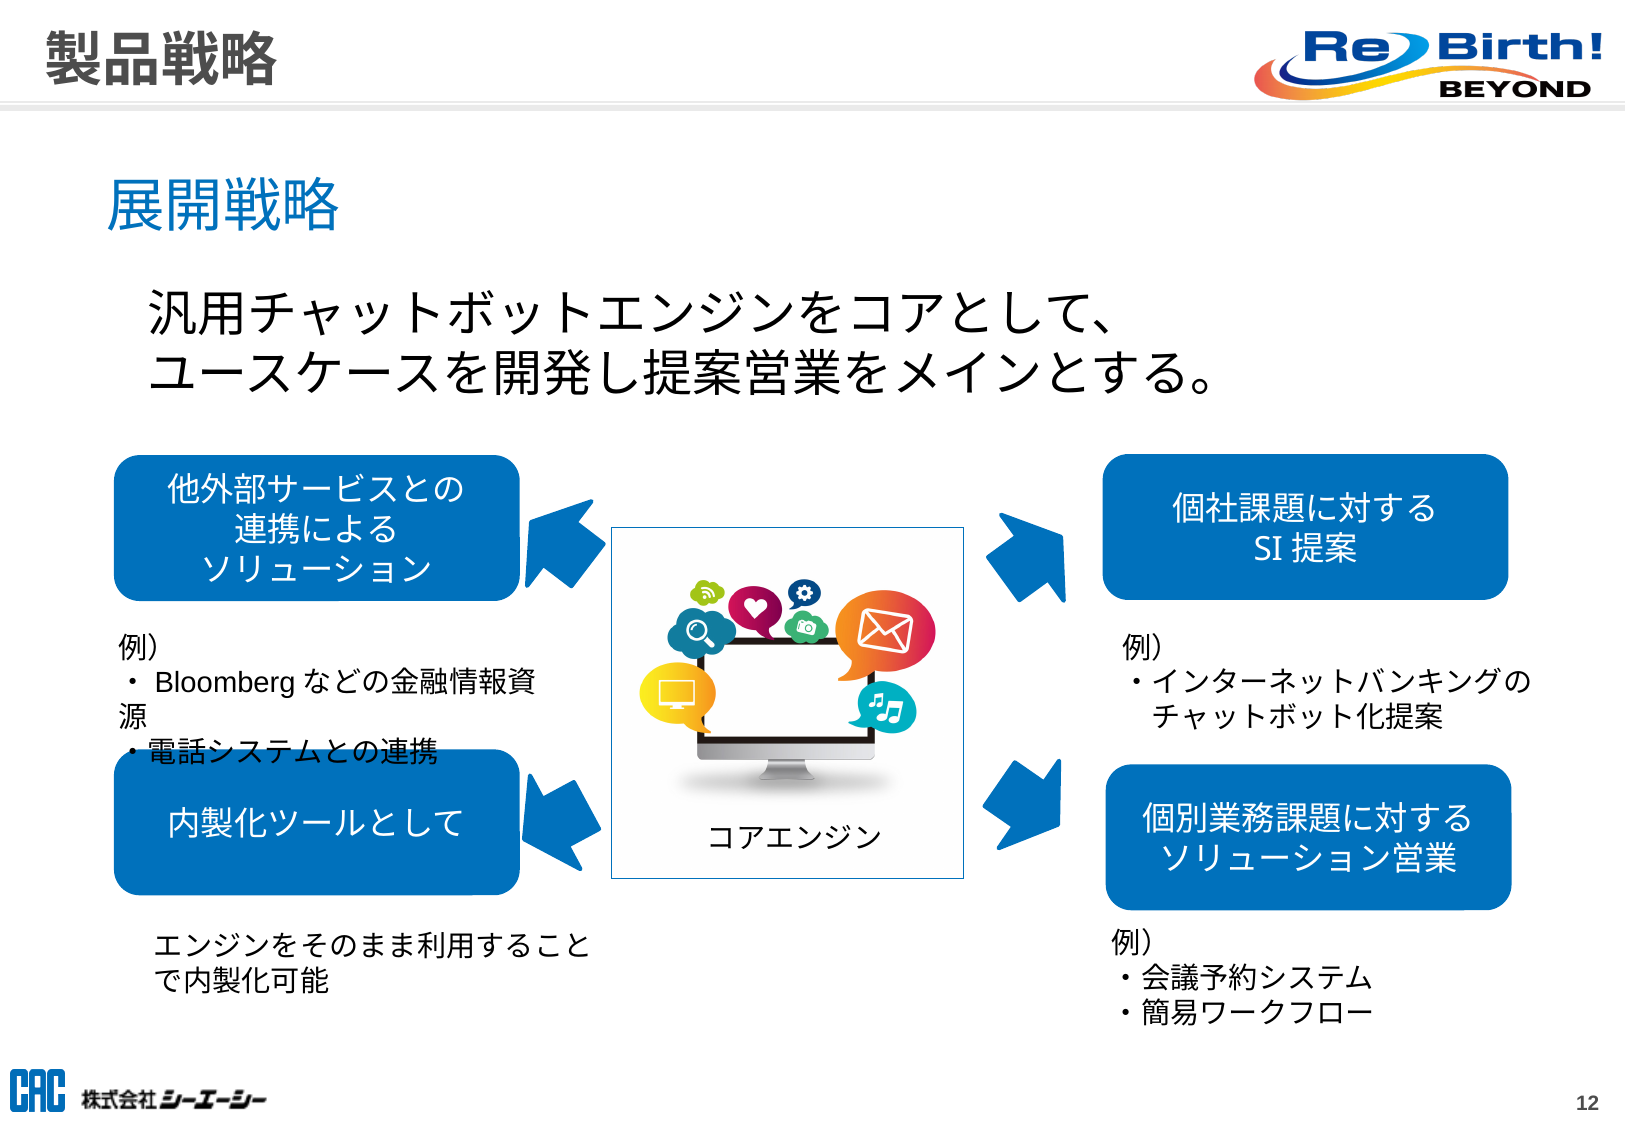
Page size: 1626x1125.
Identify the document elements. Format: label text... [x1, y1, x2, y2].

slide_number 11 [1220, 1081, 1600, 1124]
picture [611, 526, 964, 879]
picture [7, 1066, 67, 1114]
text_box [986, 512, 1066, 603]
text_box [521, 773, 602, 871]
text_box 例） ・インターネットバンキングの チャットボット化提案 [1107, 621, 1580, 742]
text_box 例） ・Bloombergなどの金融情報資源 ・電話システムとの連携 [103, 621, 576, 777]
picture [1252, 30, 1604, 101]
text_box 個別業務課題に対する ソリューション営業 [1105, 764, 1512, 911]
text_box 例） ・会議予約システム ・簡易ワークフロー [1097, 916, 1569, 1037]
title 製品戦略 [44, 25, 1220, 90]
text_box 個社課題に対する SI提案 [1102, 454, 1509, 600]
text_box [982, 758, 1062, 851]
text_box [524, 499, 606, 589]
text_box 内製化ツールとして [113, 777, 520, 896]
text_box 他外部サービスとの 連携による ソリューション [113, 455, 520, 602]
picture [77, 1085, 270, 1114]
text_box 汎用チャットボットエンジンをコアとして、 ユースケースを開発し提案営業をメインとする。 [132, 273, 1507, 409]
text_box 展開戦略 [91, 160, 1447, 268]
text_box エンジンをそのまま利用することで内製化可能 [139, 920, 611, 1005]
